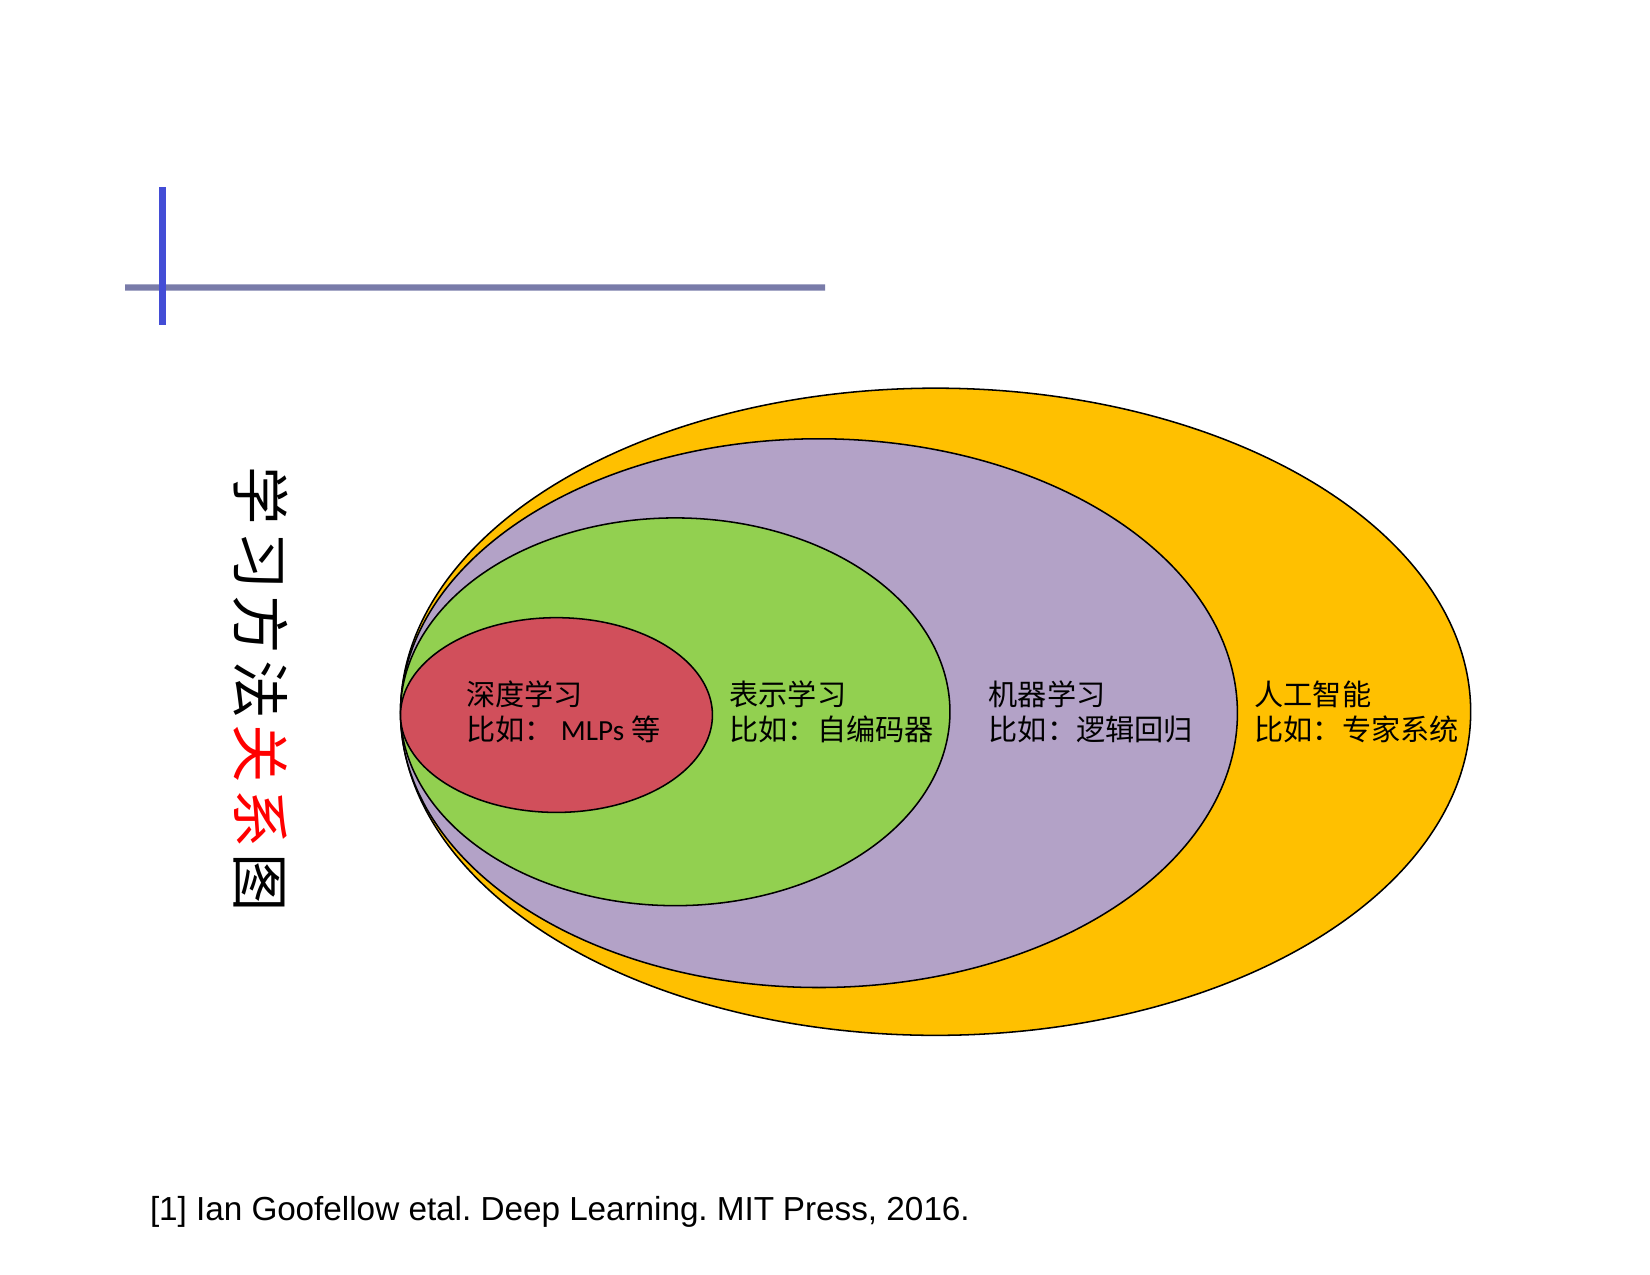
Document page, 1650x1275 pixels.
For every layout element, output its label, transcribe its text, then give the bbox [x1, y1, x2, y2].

text_box 人工智能 比如：专家系统 [1239, 668, 1478, 754]
text_box 表示学习 比如：自编码器 [714, 668, 953, 754]
list [1] Ian Goofellow etal. Deep Learning. MIT Press, 2016. [150, 1187, 1471, 1228]
text_box [399, 729, 946, 908]
text_box 深度学习 比如：MLPs等 [451, 668, 689, 754]
text_box [398, 615, 714, 815]
text_box [398, 515, 946, 706]
text_box [415, 737, 1469, 1038]
text_box 学习方法关系图 [203, 452, 305, 979]
text_box [400, 436, 1239, 990]
text_box 机器学习 比如：逻辑回归 [973, 668, 1212, 754]
text_box [405, 386, 1468, 689]
